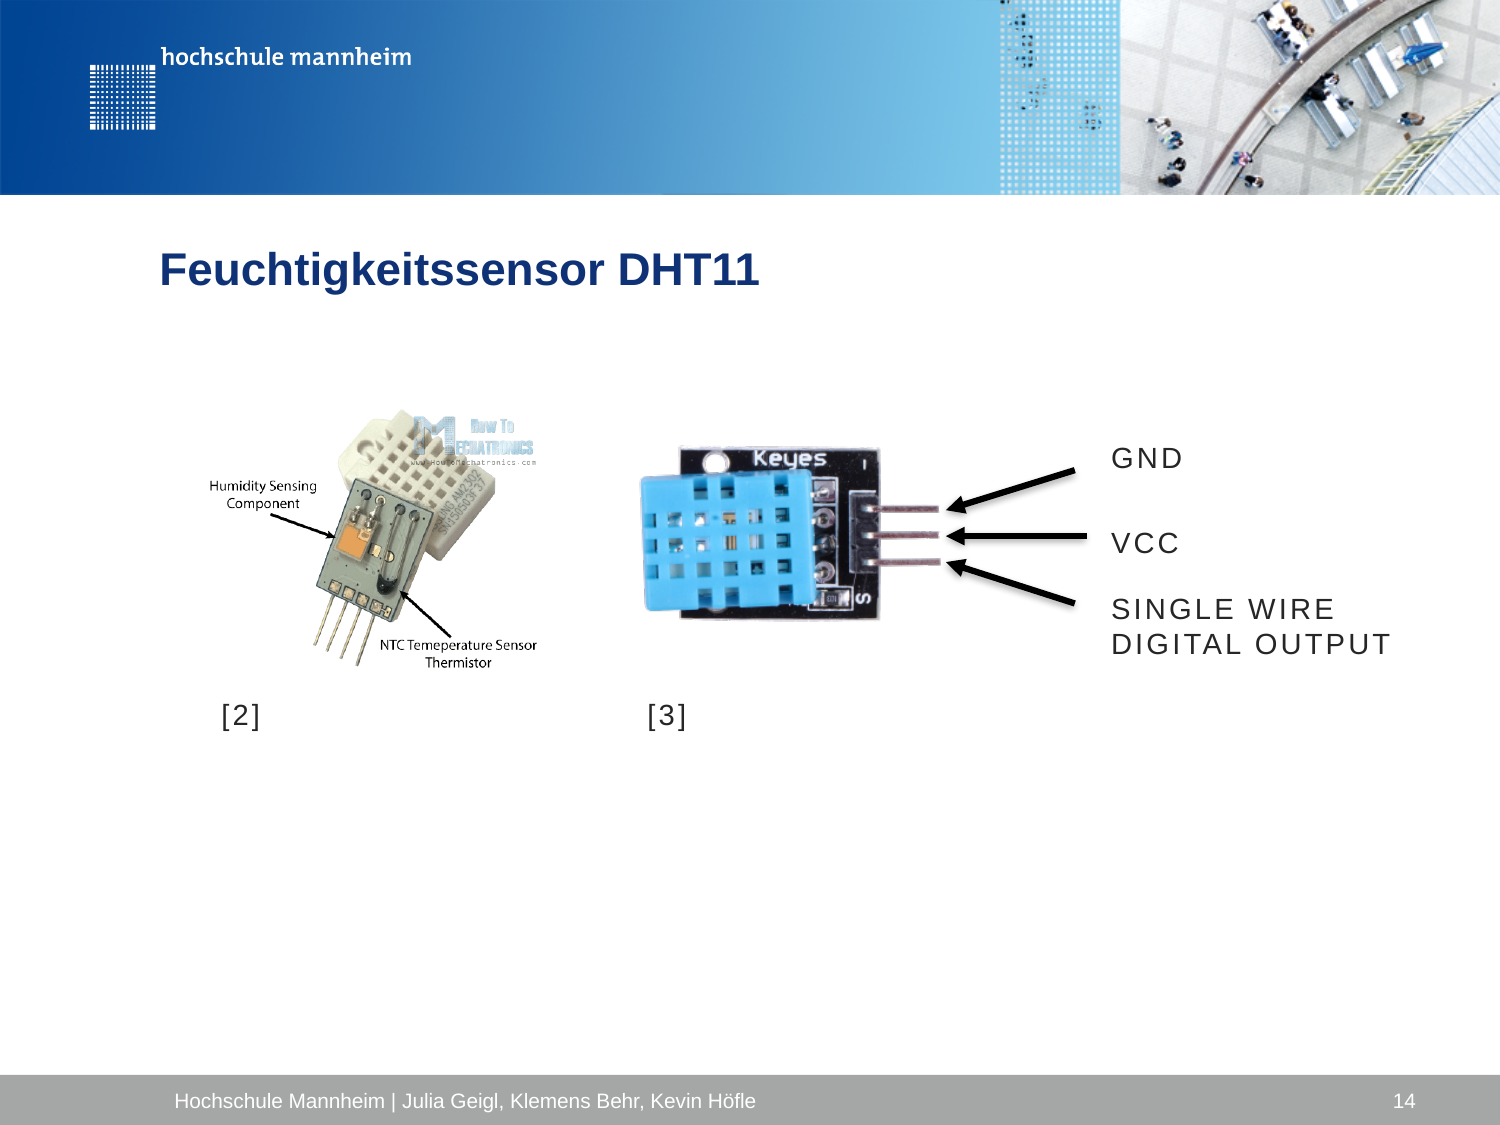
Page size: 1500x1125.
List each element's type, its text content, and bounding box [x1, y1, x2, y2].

footer Hochschule Mannheim | Julia Geigl, Klemens Behr, Kevin Höfle [159, 1074, 1028, 1125]
text_box [3] [632, 719, 816, 739]
slide_number 14 [1080, 1074, 1431, 1125]
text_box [945, 469, 1076, 511]
picture [615, 360, 968, 713]
text_box GND [1096, 432, 1239, 482]
text_box [2] [206, 689, 390, 739]
picture [206, 401, 538, 671]
text_box VCC [1096, 517, 1239, 567]
picture [0, 0, 1500, 195]
text_box Single Wire Digital output [1096, 582, 1443, 668]
title Feuchtigkeitssensor DHT11 [159, 234, 1430, 376]
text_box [945, 561, 1076, 604]
